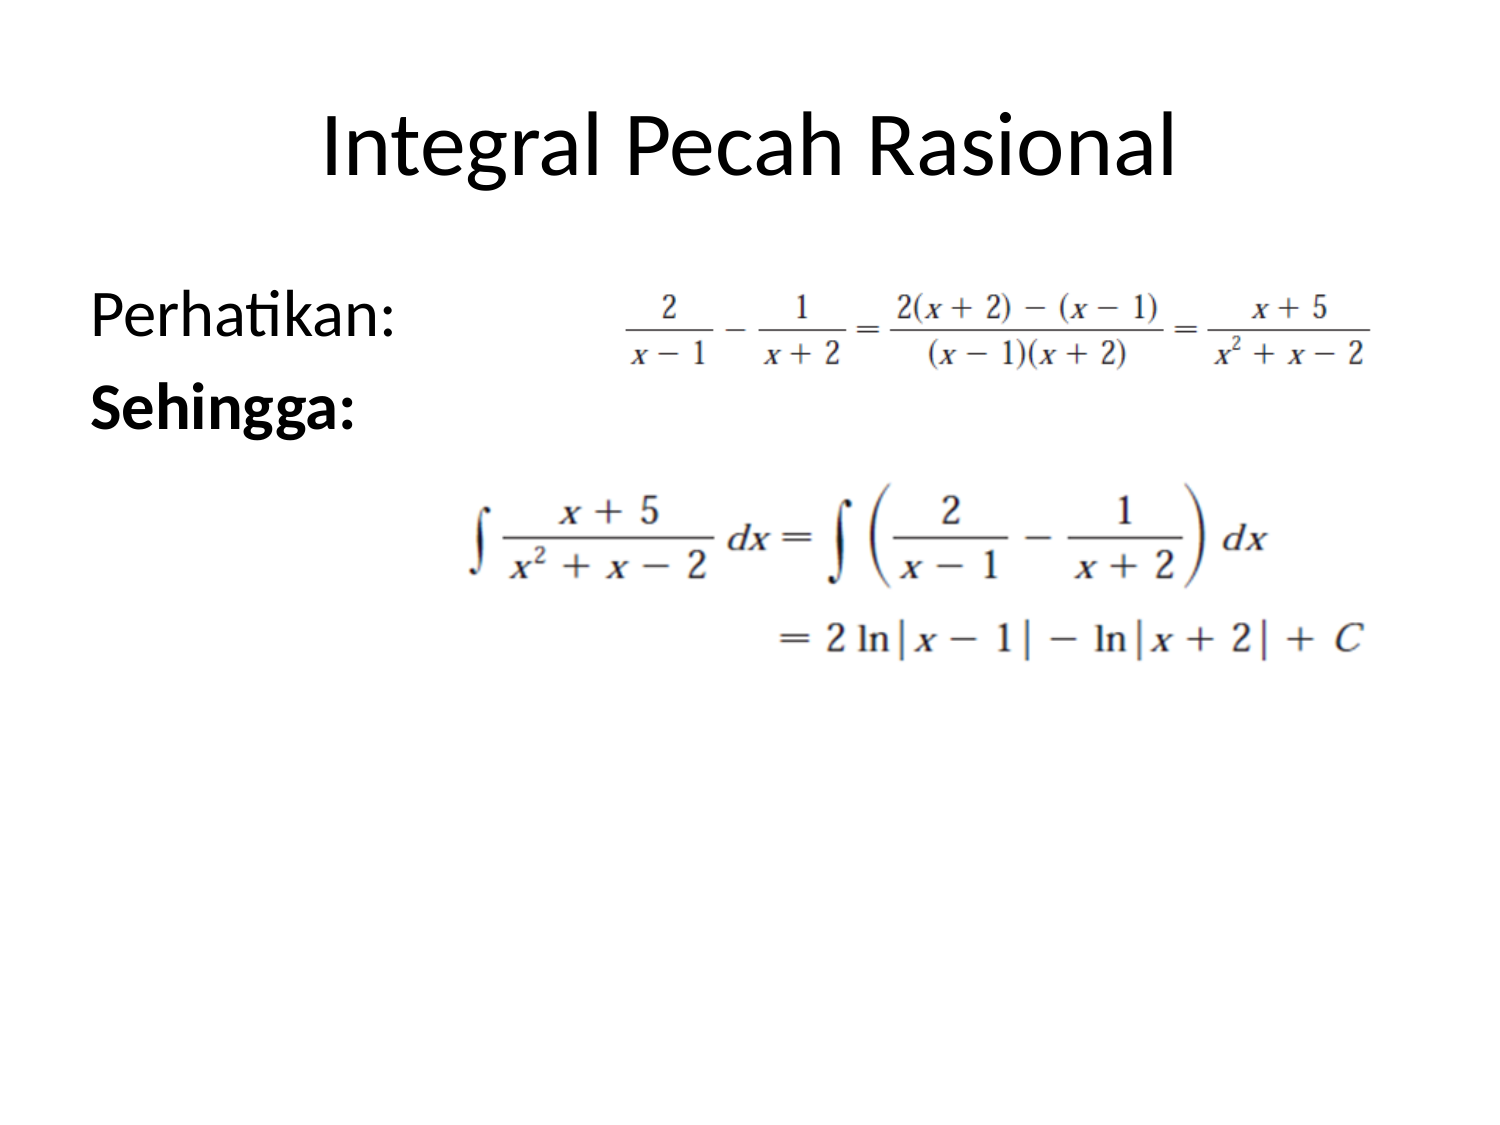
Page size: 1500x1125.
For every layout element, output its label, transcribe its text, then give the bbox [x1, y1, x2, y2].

title Integral Pecah Rasional [75, 45, 1425, 233]
picture [431, 249, 1483, 388]
list Perhatikan: Sehingga: [75, 262, 1425, 1005]
picture [449, 462, 1370, 676]
